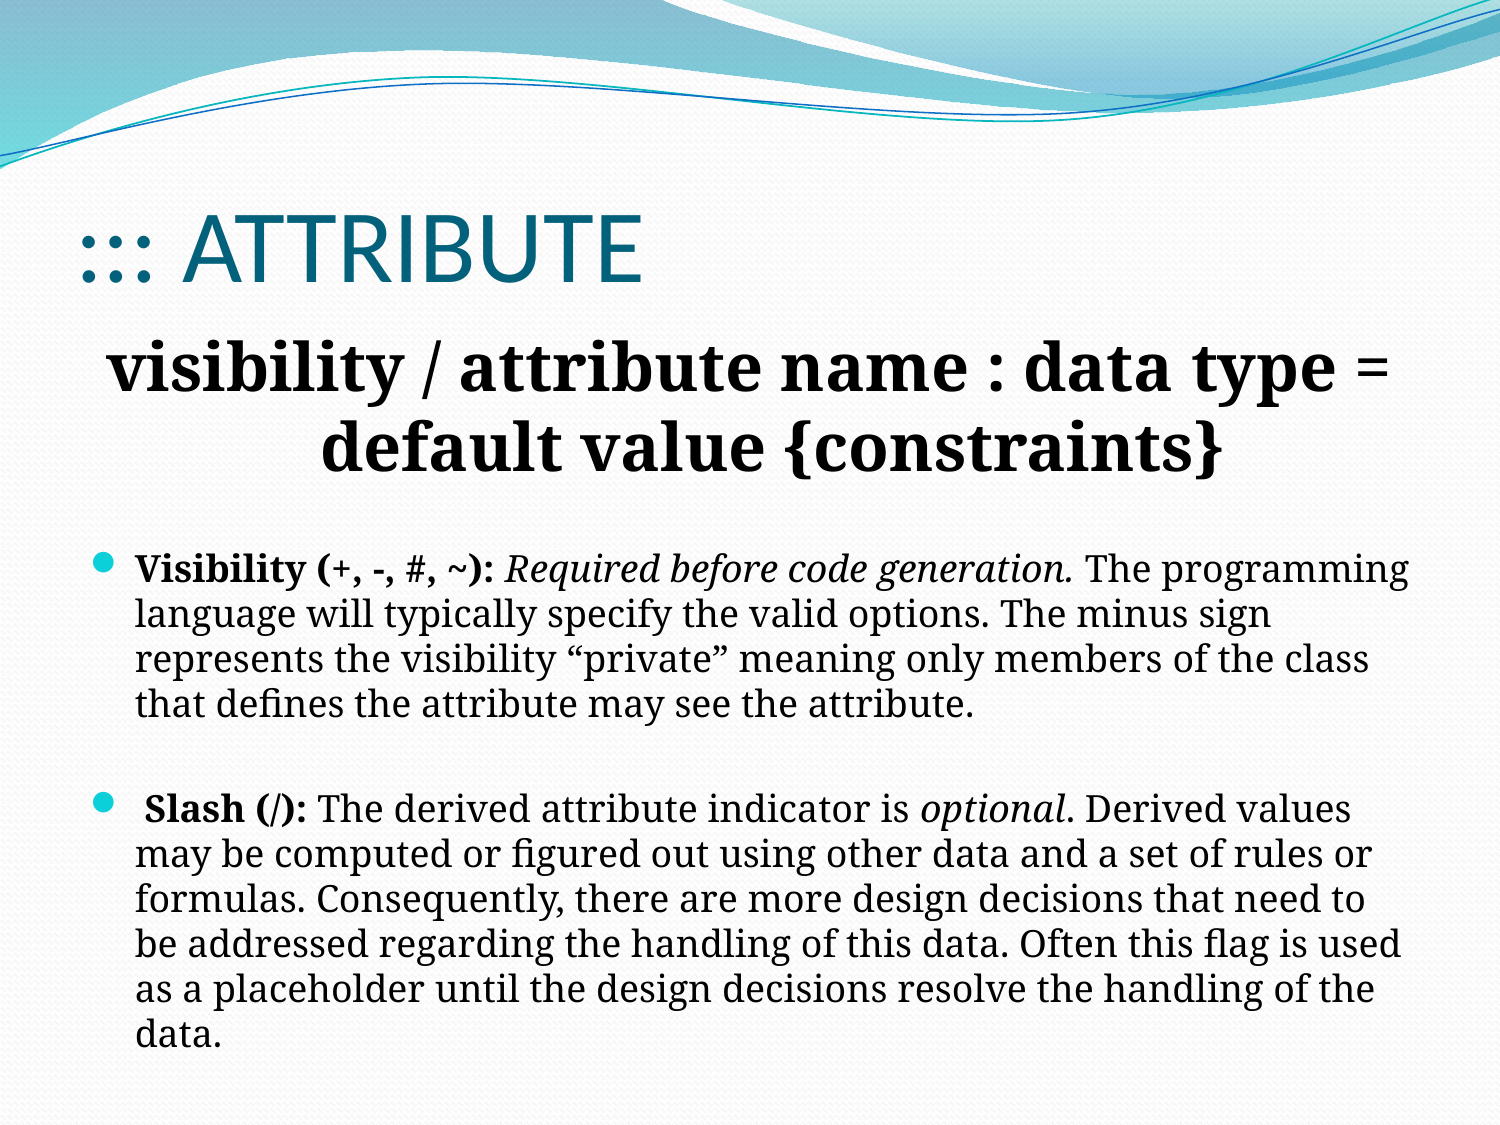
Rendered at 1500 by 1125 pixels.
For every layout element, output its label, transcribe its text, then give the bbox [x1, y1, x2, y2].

title ::: ATTRIBUTE [75, 115, 1425, 304]
list visibility / attribute name : data type = default value {constraints} Visibility (+, -, #, ~): Required before code generation. The programming language will typically specify the valid options. The minus sign represents the visibility “private” meaning only members of the class that defines the attribute may see the attribute. Slash (/): The derived attribute indicator is optional. Derived values may be computed or figured out using other data and a set of rules or formulas. Consequently, there are more design decisions that need to be addressed regarding the handling of this data. Often this flag is used as a placeholder until the design decisions resolve the handling of the data. [75, 317, 1425, 1038]
